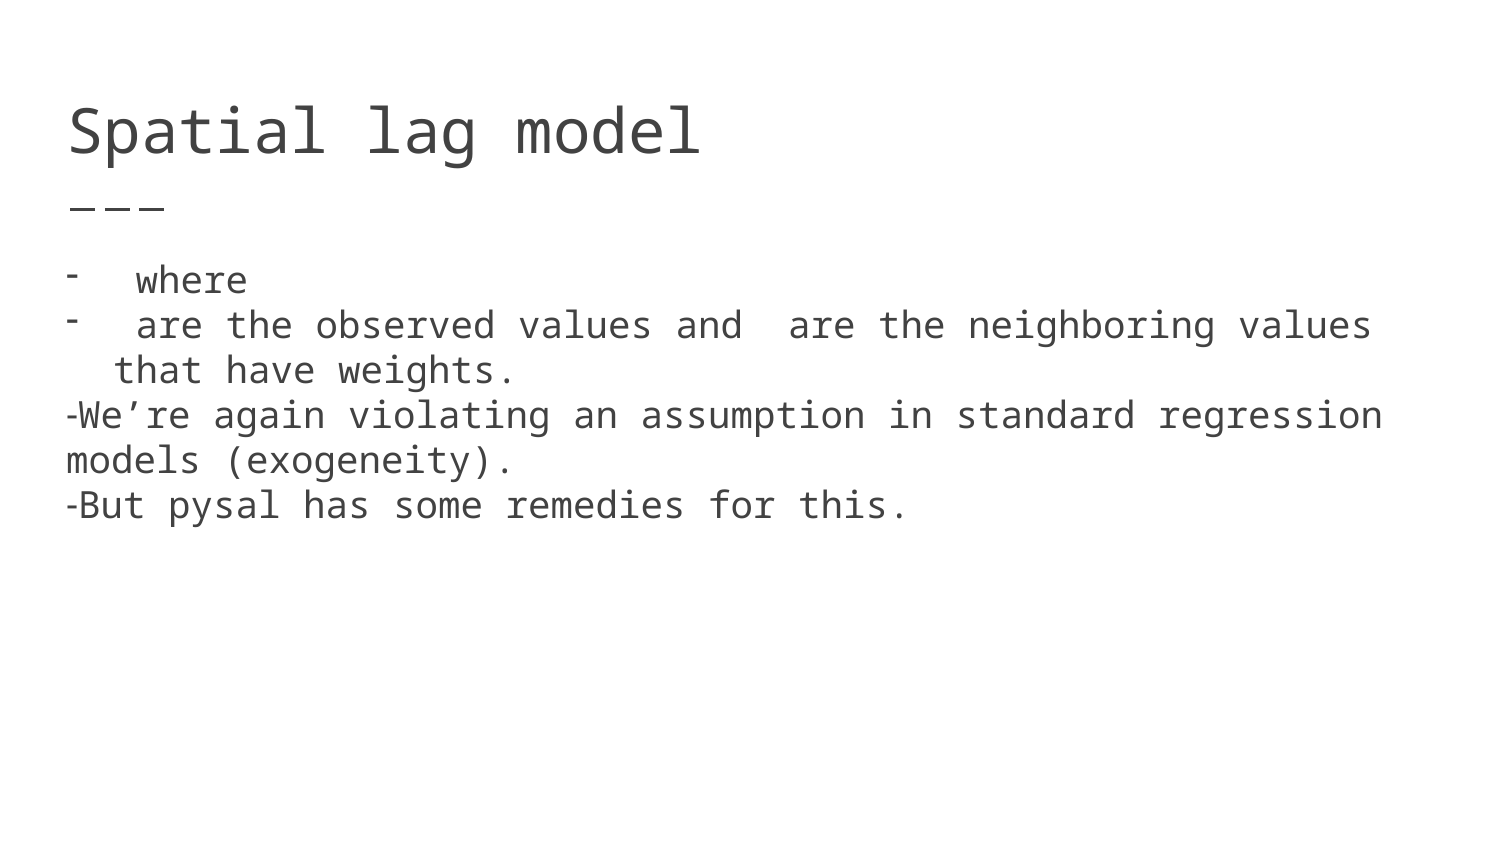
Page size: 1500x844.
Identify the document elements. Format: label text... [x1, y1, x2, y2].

title Spatial lag model [51, 61, 1449, 182]
